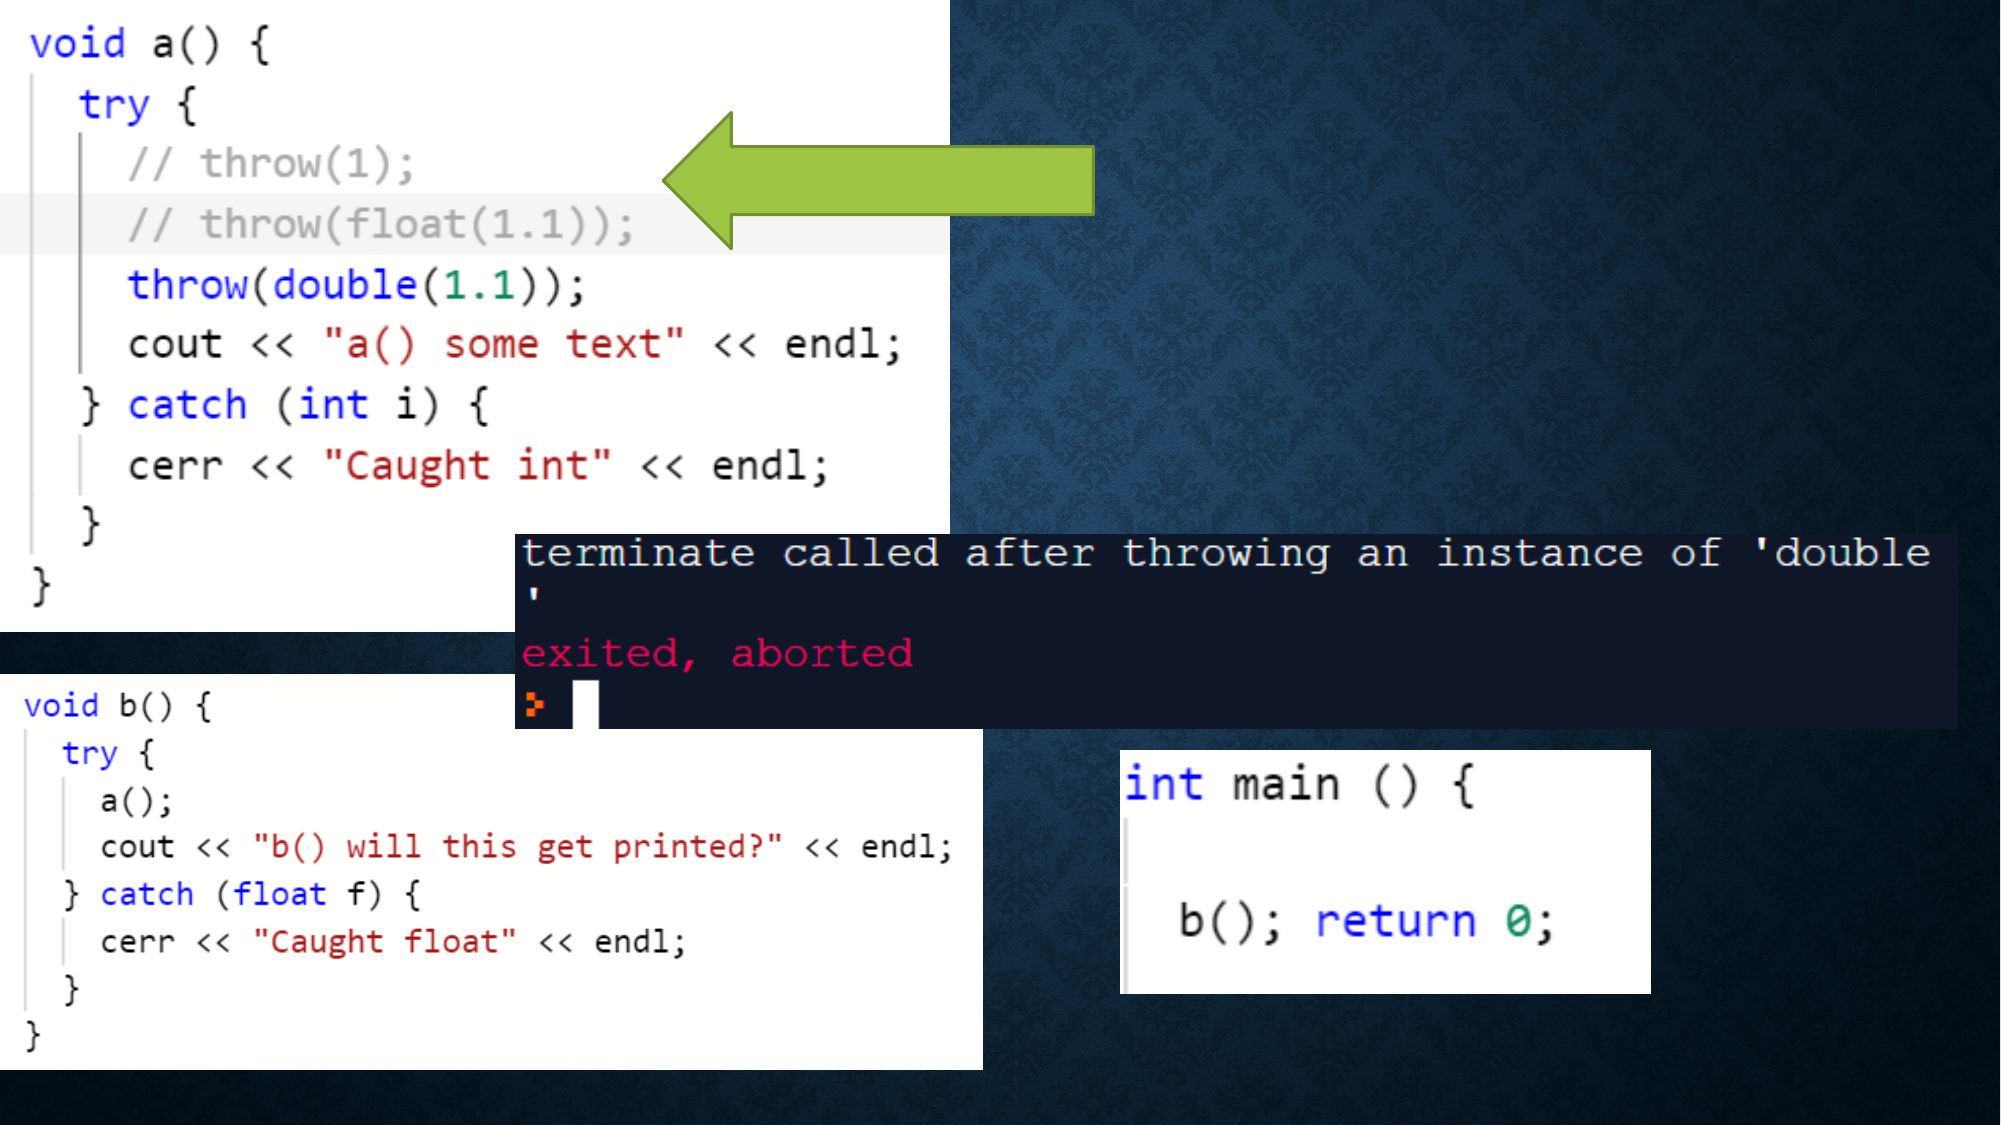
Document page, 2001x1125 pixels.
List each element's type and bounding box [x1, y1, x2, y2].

picture [1119, 750, 1652, 994]
text_box [955, 145, 1095, 217]
picture [0, 0, 1959, 1071]
